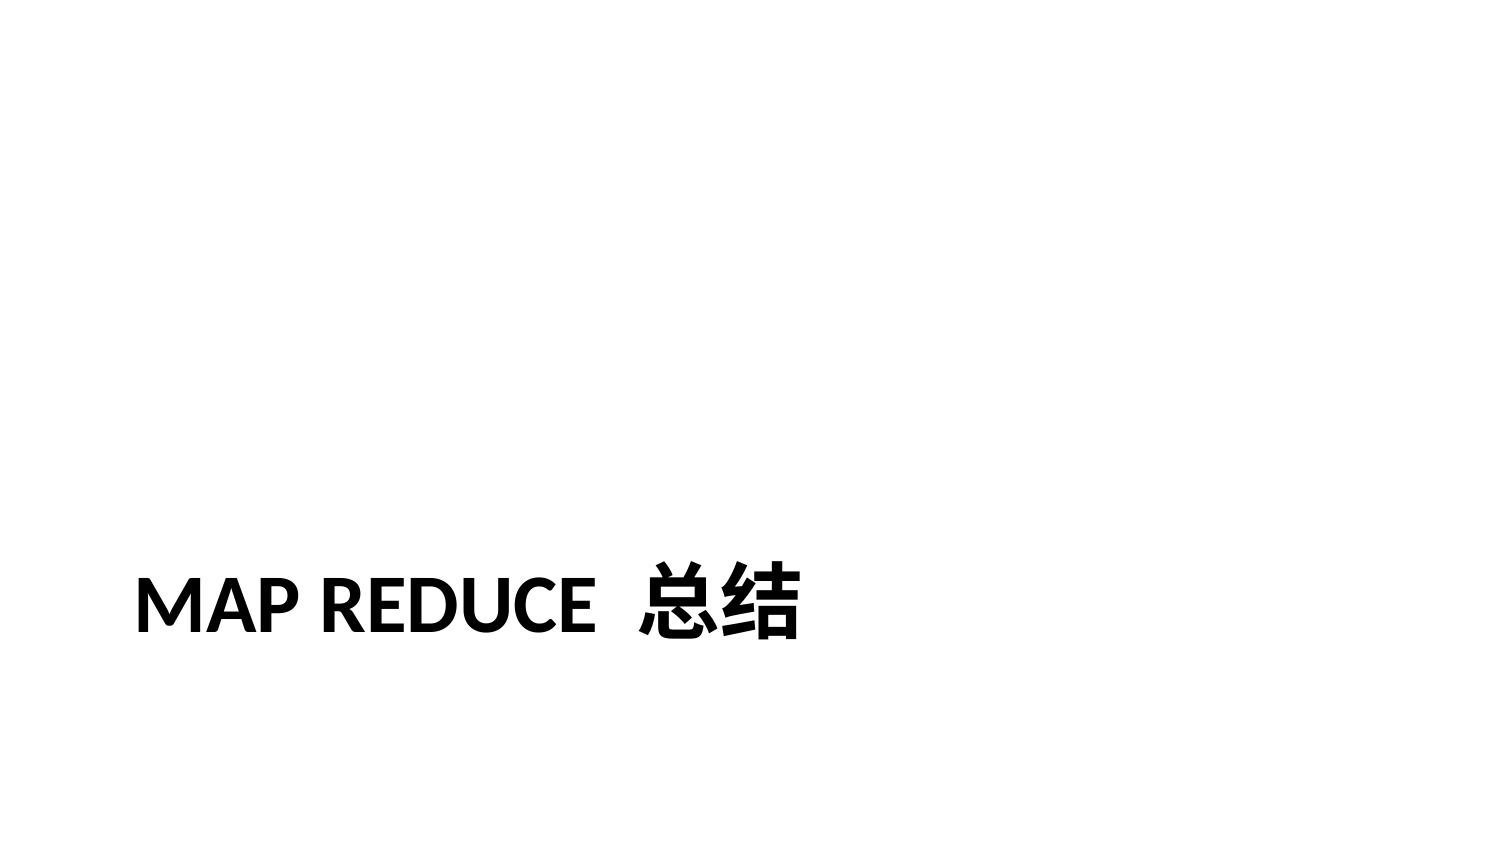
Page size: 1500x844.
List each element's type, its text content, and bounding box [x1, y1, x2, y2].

title Map reduce 总结 [118, 542, 1394, 710]
